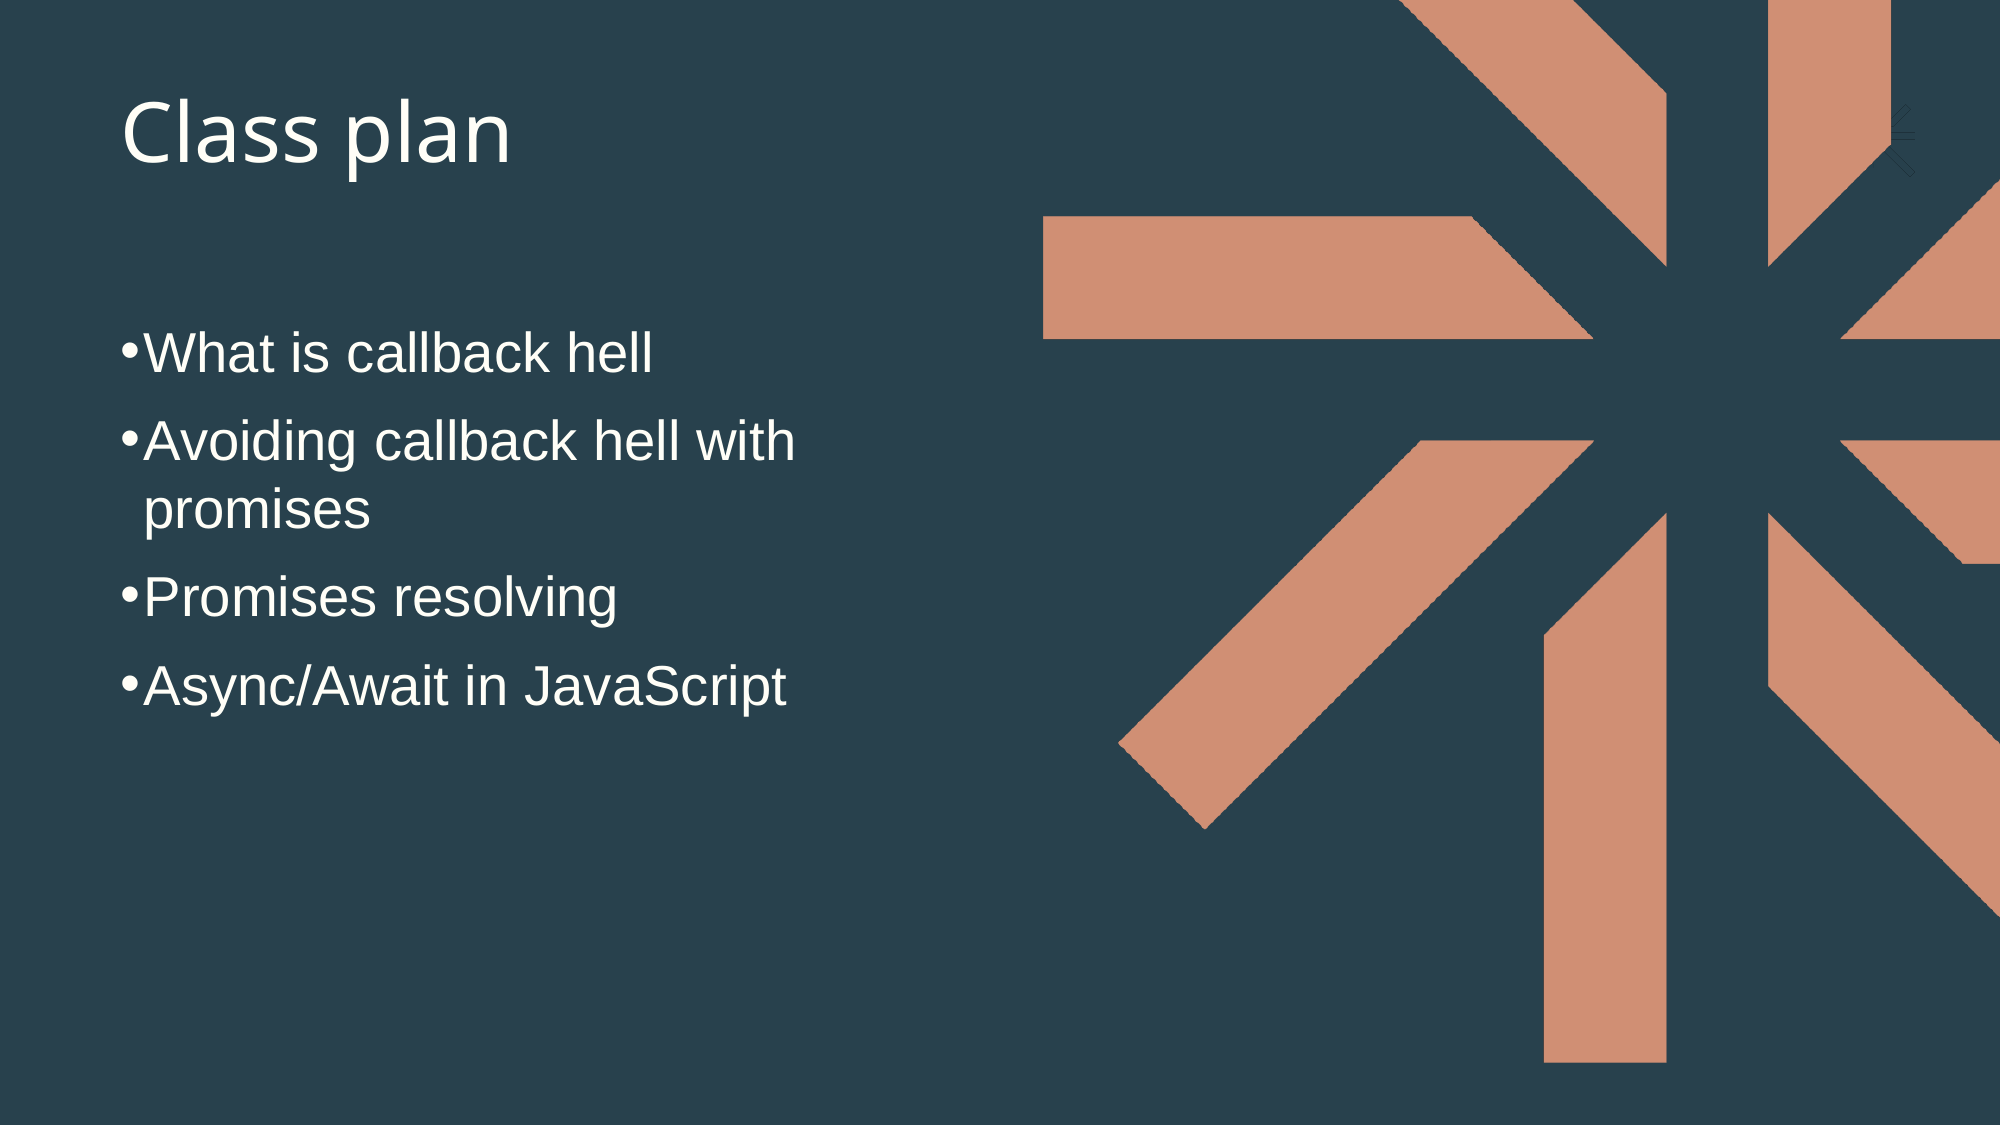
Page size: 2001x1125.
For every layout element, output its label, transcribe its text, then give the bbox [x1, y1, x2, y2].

list What is callback hell Avoiding callback hell with promises Promises resolving Async/Await in JavaScript [112, 308, 921, 1077]
title Class plan [112, 90, 921, 254]
picture [1030, 0, 2000, 1125]
